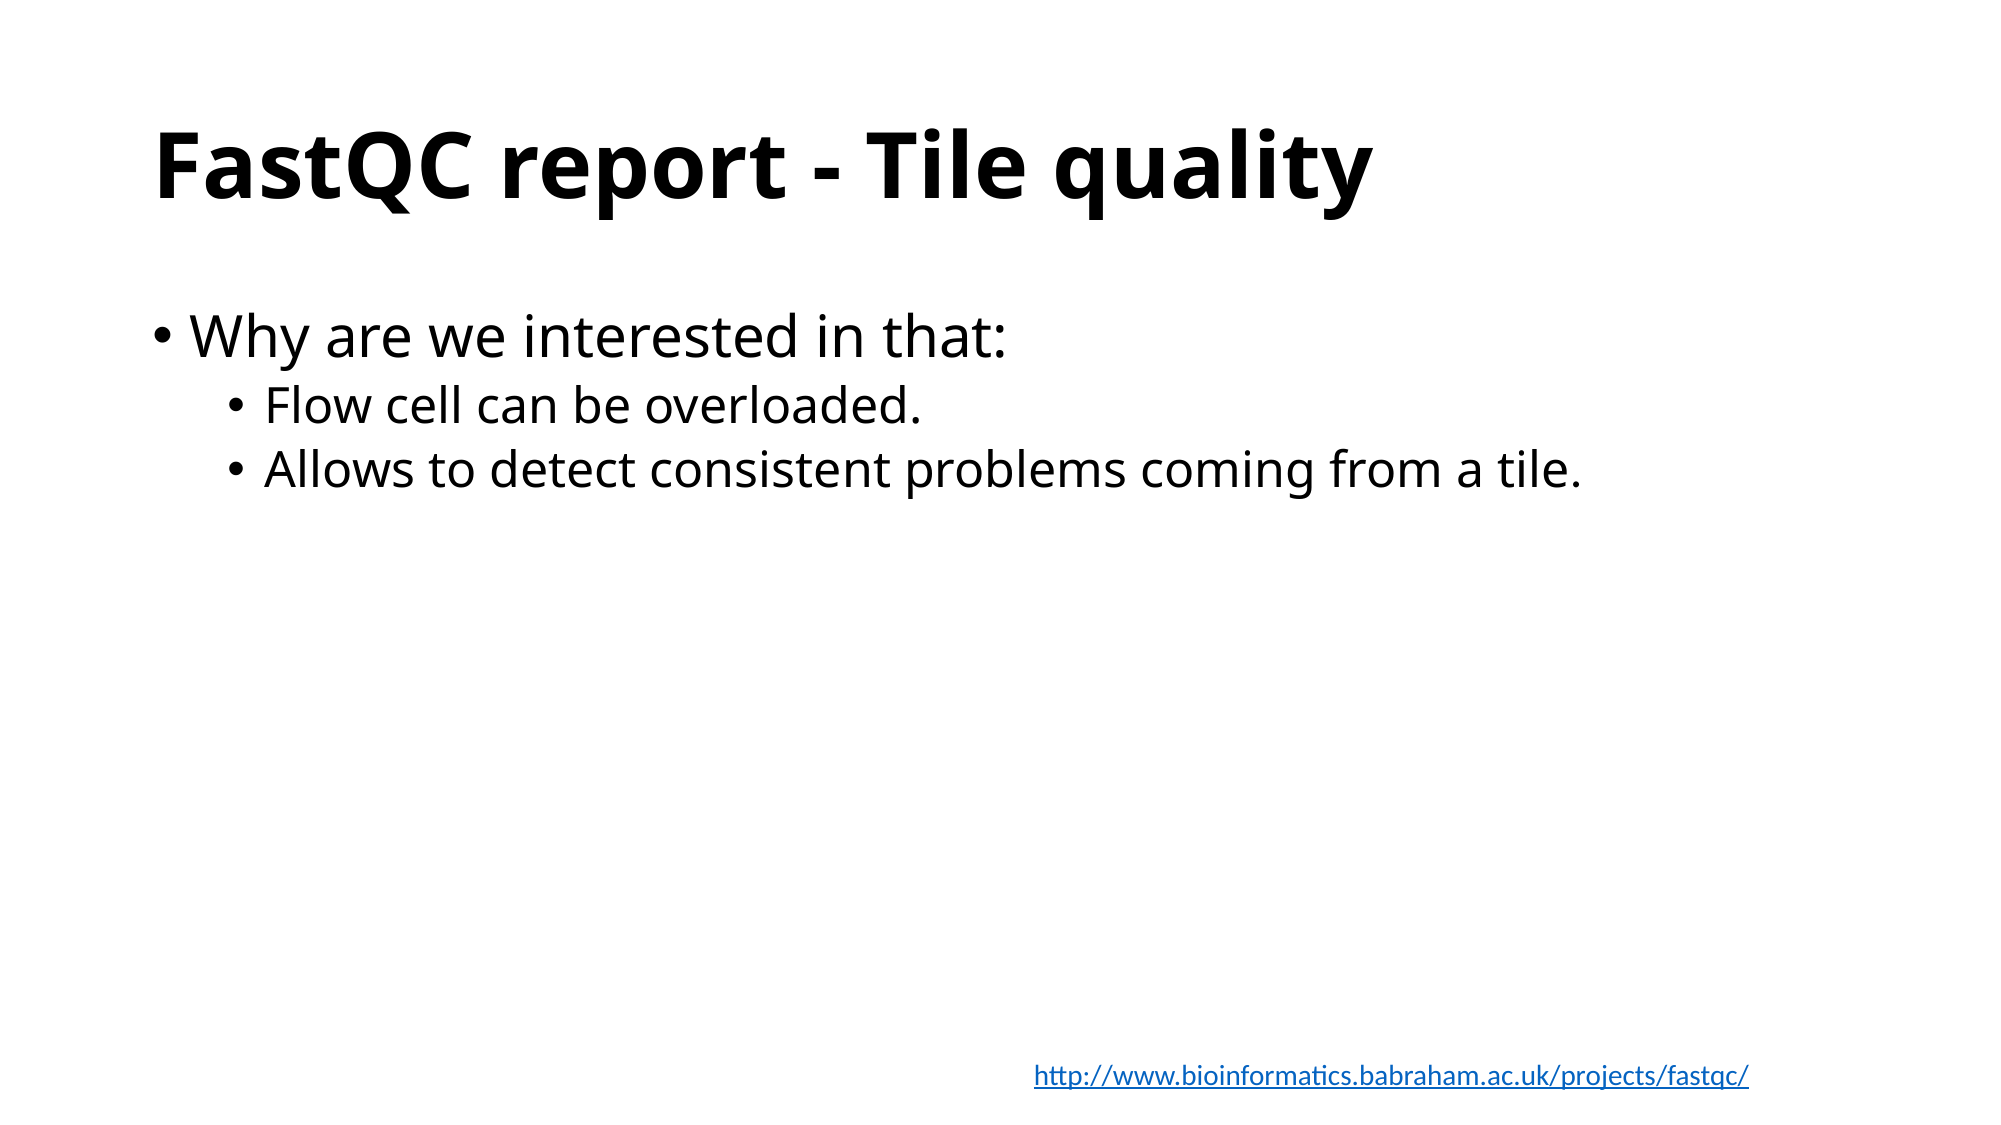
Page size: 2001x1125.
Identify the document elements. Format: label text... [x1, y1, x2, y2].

list Why are we interested in that: Flow cell can be overloaded. Allows to detect consistent problems coming from a tile. [137, 299, 1863, 1014]
text_box http://www.bioinformatics.babraham.ac.uk/projects/fastqc/ [1019, 1048, 1765, 1099]
title FastQC report - Tile quality [137, 59, 1863, 278]
